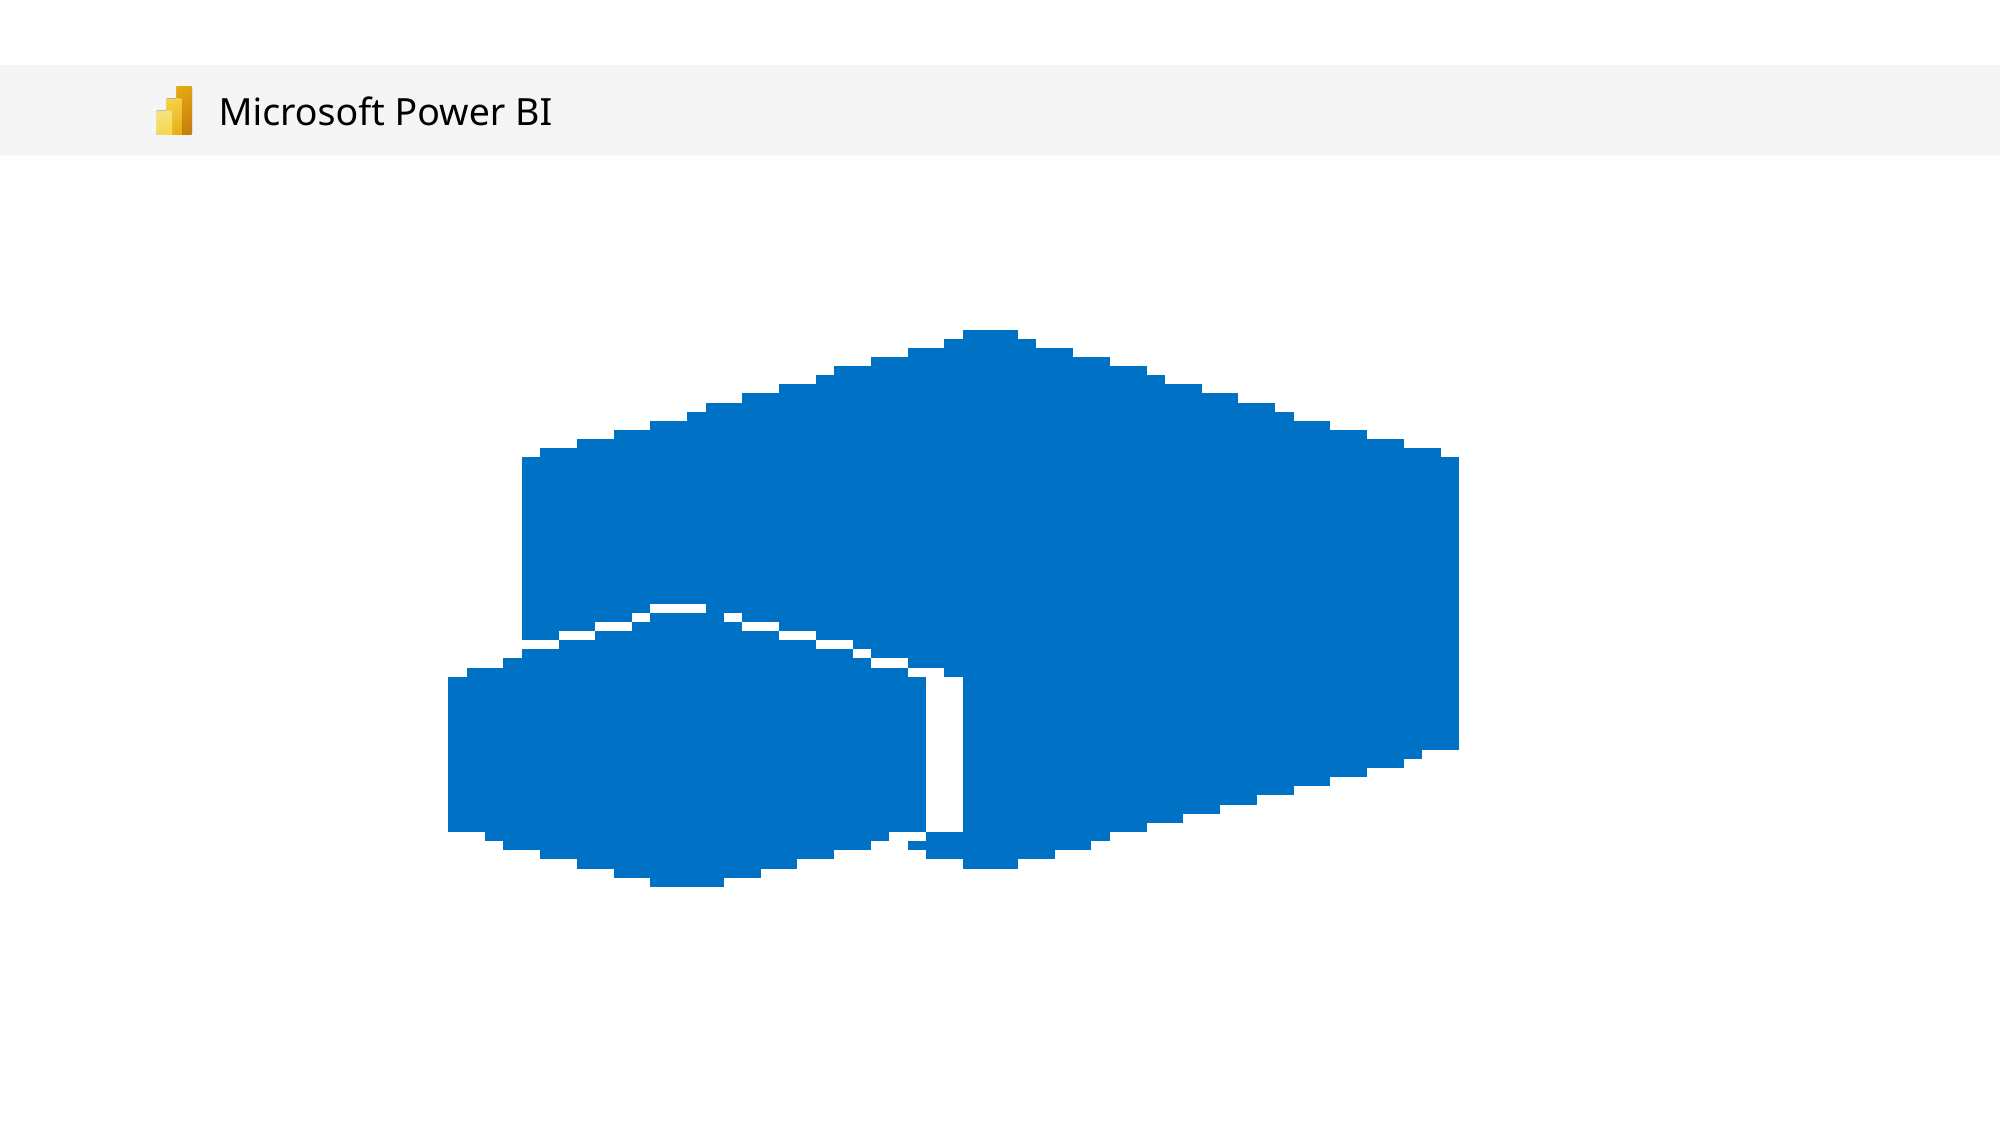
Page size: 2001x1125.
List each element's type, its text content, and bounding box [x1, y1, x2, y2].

picture [118, 193, 1882, 1070]
text_box Microsoft Power BI [0, 64, 2000, 156]
picture [149, 86, 198, 135]
